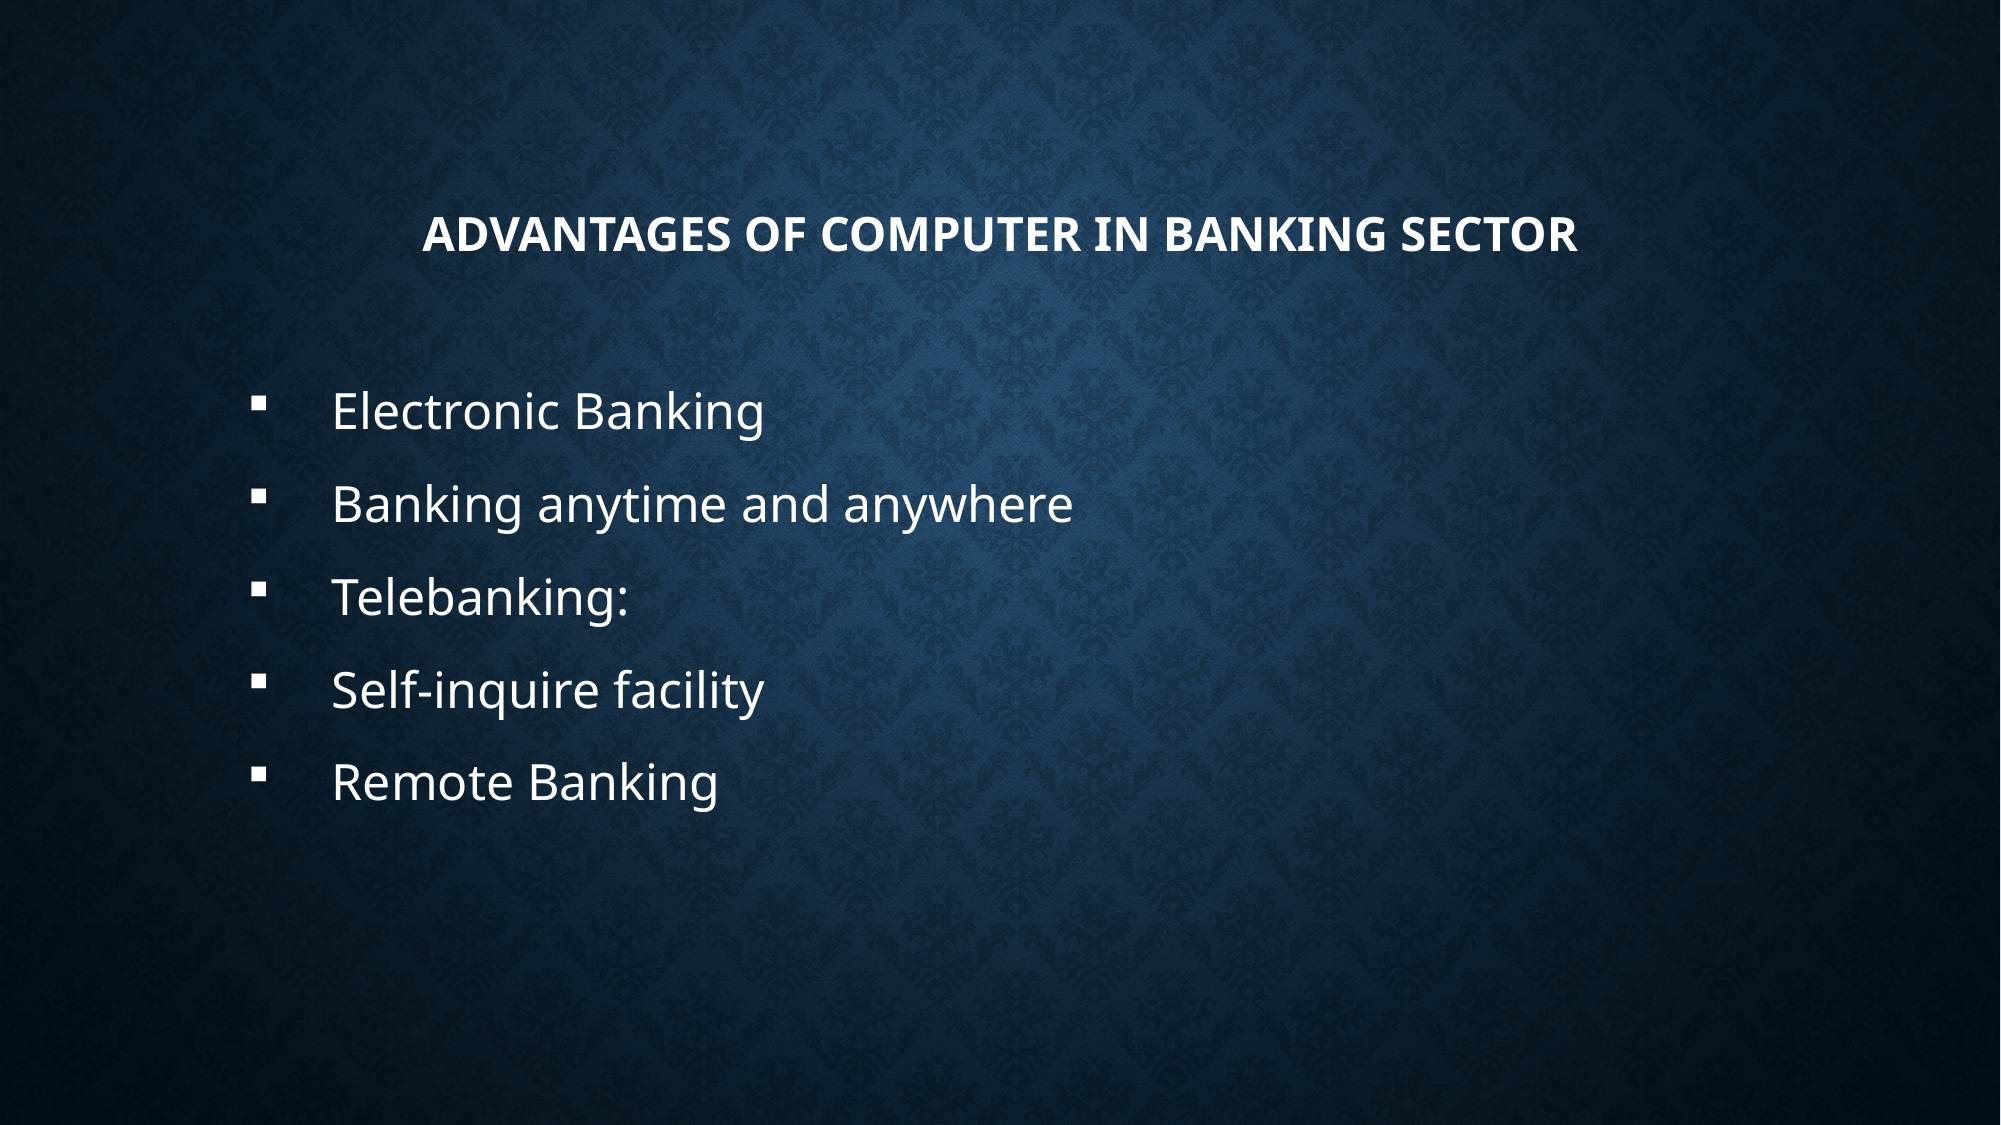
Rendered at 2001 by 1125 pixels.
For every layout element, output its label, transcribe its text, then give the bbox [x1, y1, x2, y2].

subtitle Electronic Banking Banking anytime and anywhere Telebanking: Self-inquire facility Remote Banking [232, 360, 1733, 1006]
title ADVANTAGES OF COMPUTER IN BANKING SECTOR [256, 135, 1757, 270]
